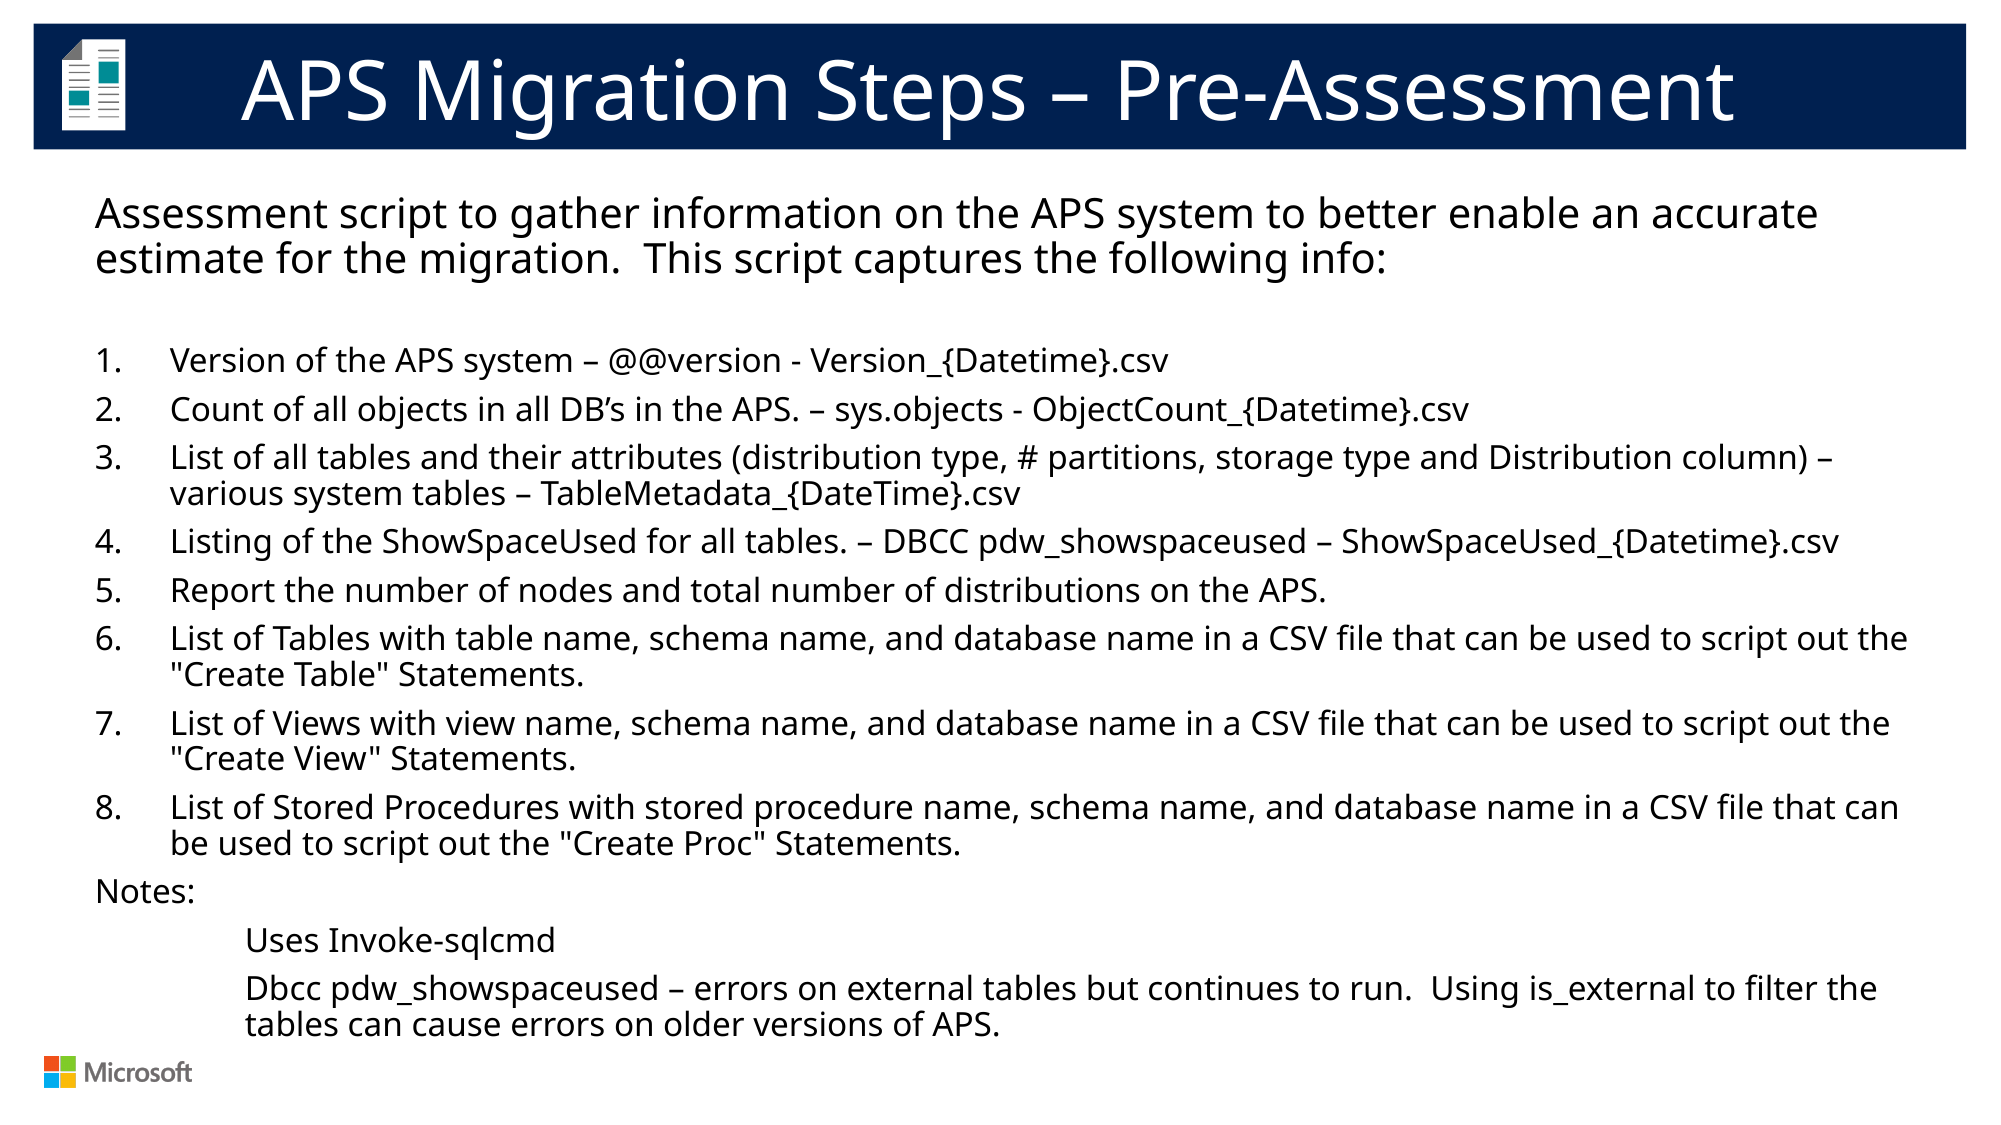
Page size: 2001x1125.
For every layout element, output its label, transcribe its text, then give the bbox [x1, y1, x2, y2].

text_box APS Migration Steps – Pre-Assessment [33, 23, 1967, 150]
text_box Assessment script to gather information on the APS system to better enable an accurate estimate for the migration. This script captures the following info: Version of the APS system – @@version - Version_{Datetime}.csv Count of all objects in all DB’s in the APS. – sys.objects - ObjectCount_{Datetime}.csv List of all tables and their attributes (distribution type, # partitions, storage type and Distribution column) – various system tables – TableMetadata_{DateTime}.csv Listing of the ShowSpaceUsed for all tables. – DBCC pdw_showspaceused – ShowSpaceUsed_{Datetime}.csv Report the number of nodes and total number of distributions on the APS. List of Tables with table name, schema name, and database name in a CSV file that can be used to script out the "Create Table" Statements. List of Views with view name, schema name, and database name in a CSV file that can be used to script out the "Create View" Statements. List of Stored Procedures with stored procedure name, schema name, and database name in a CSV file that can be used to script out the "Create Proc" Statements. Notes: Uses Invoke-sqlcmd Dbcc pdw_showspaceused – errors on external tables but continues to run. Using is_external to filter the tables can cause errors on older versions of APS. [64, 168, 1946, 1068]
text_box [33, 177, 1967, 1118]
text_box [61, 39, 126, 131]
